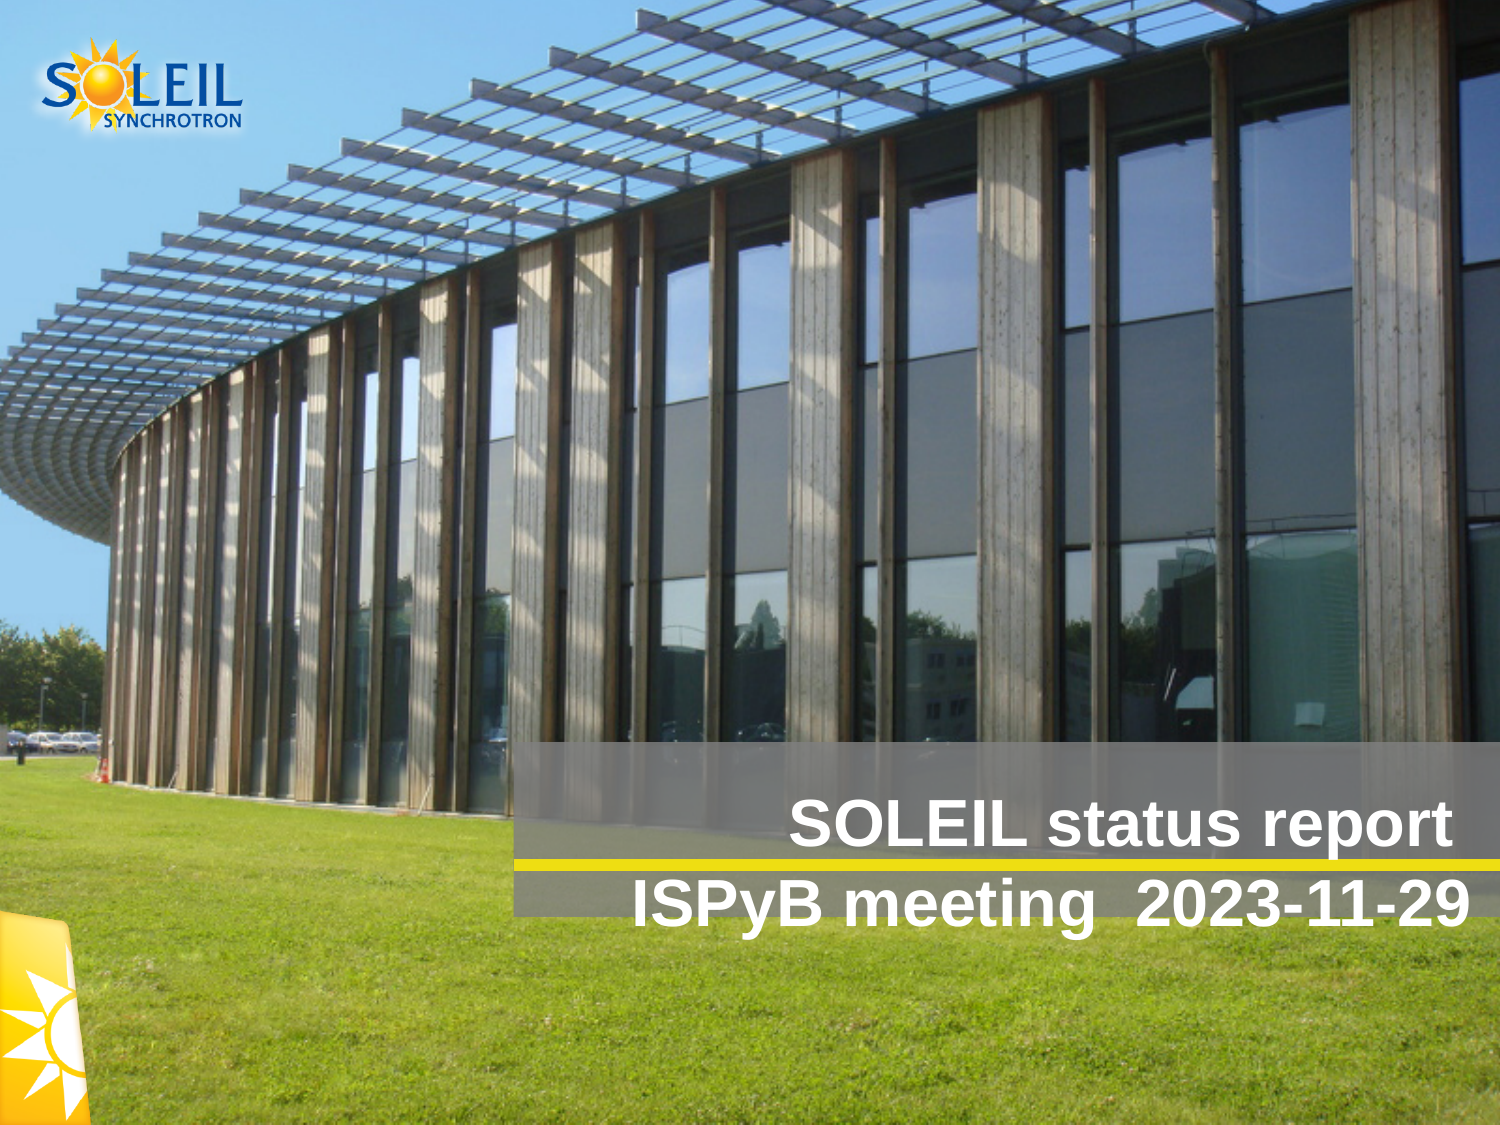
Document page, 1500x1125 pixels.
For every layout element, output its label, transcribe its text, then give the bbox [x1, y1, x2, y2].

picture [5, 22, 281, 147]
picture [0, 0, 1500, 1125]
title SOLEIL status report ISPyB meeting 2023-11-29 [513, 771, 1488, 960]
